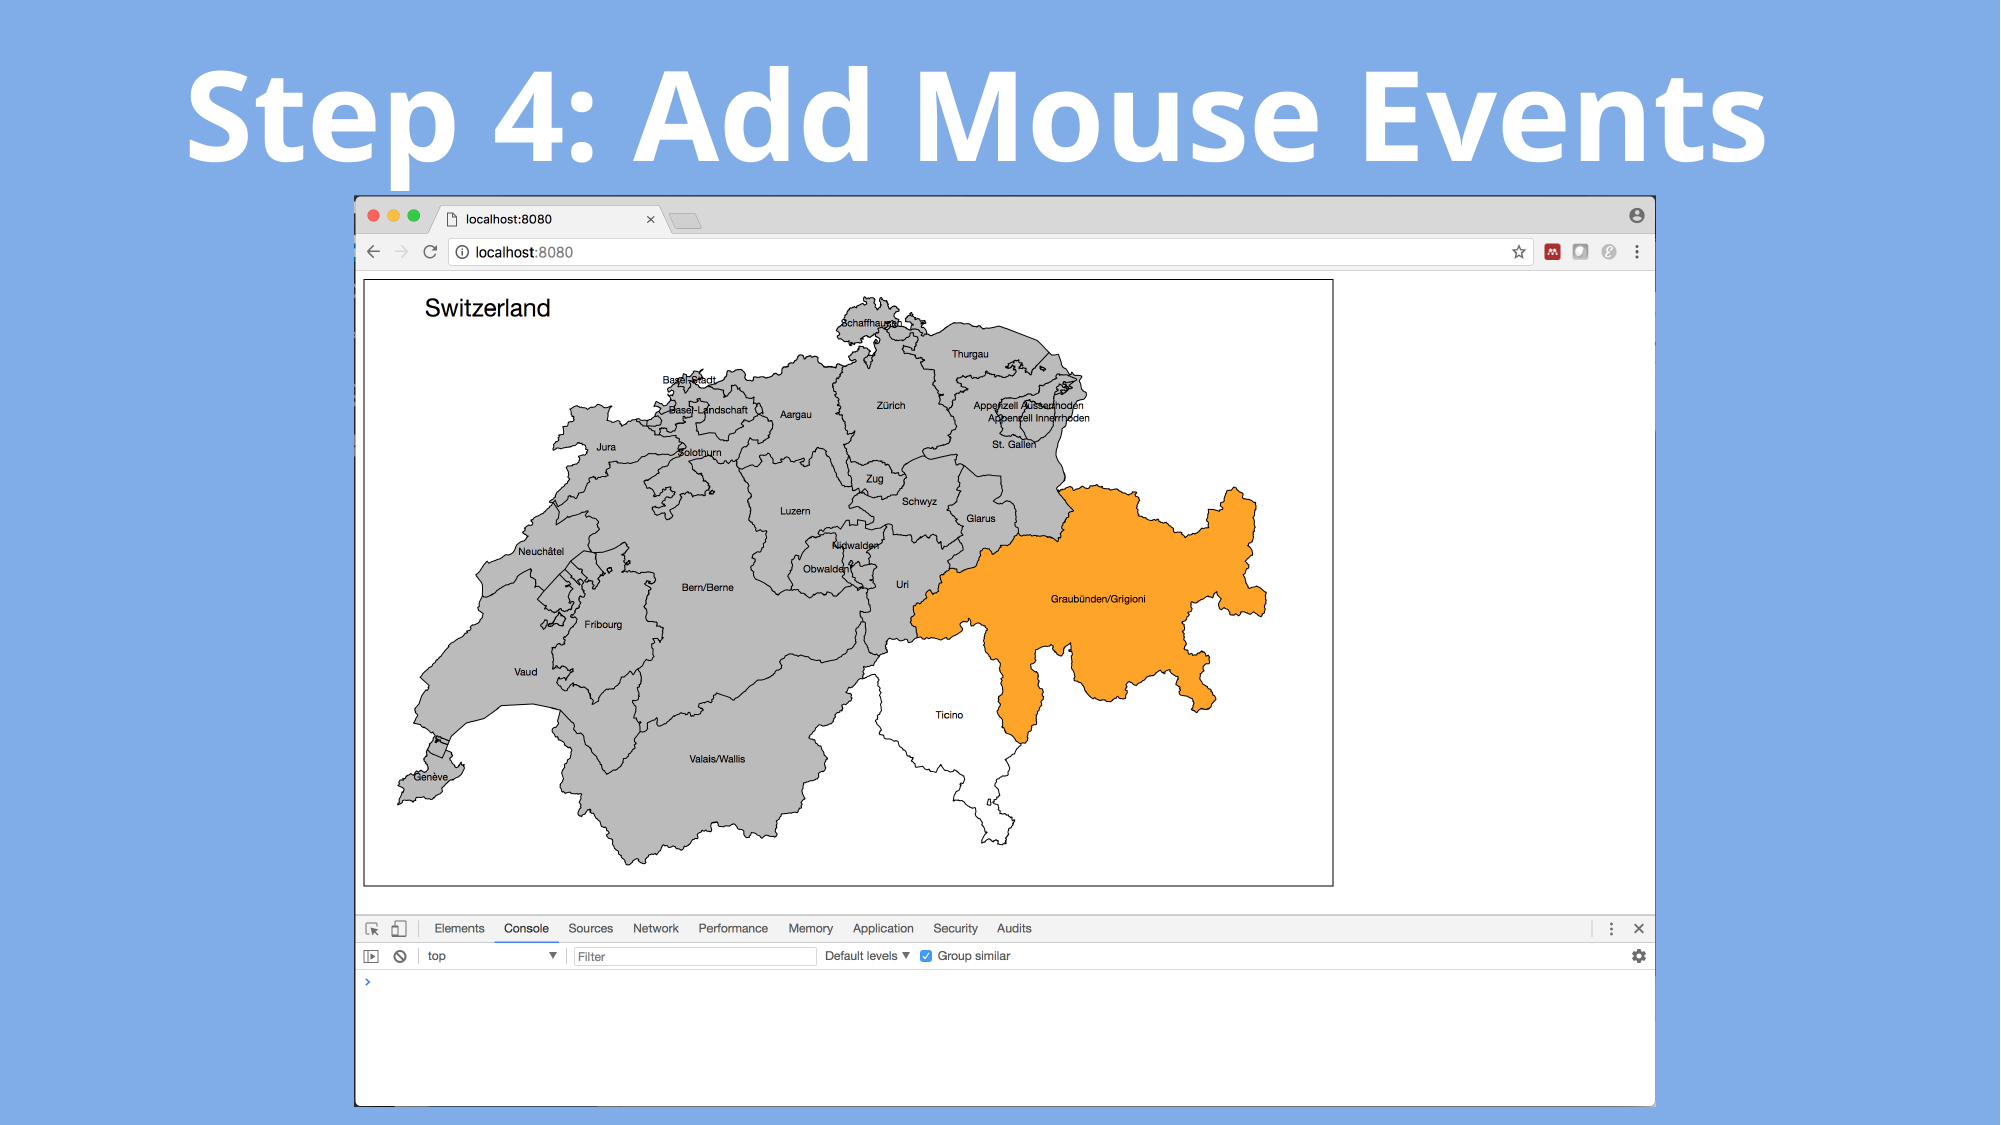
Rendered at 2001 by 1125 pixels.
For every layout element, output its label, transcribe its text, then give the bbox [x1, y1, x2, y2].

text_box Step 4: Add Mouse Events [0, 28, 1978, 194]
picture [354, 195, 1656, 1107]
